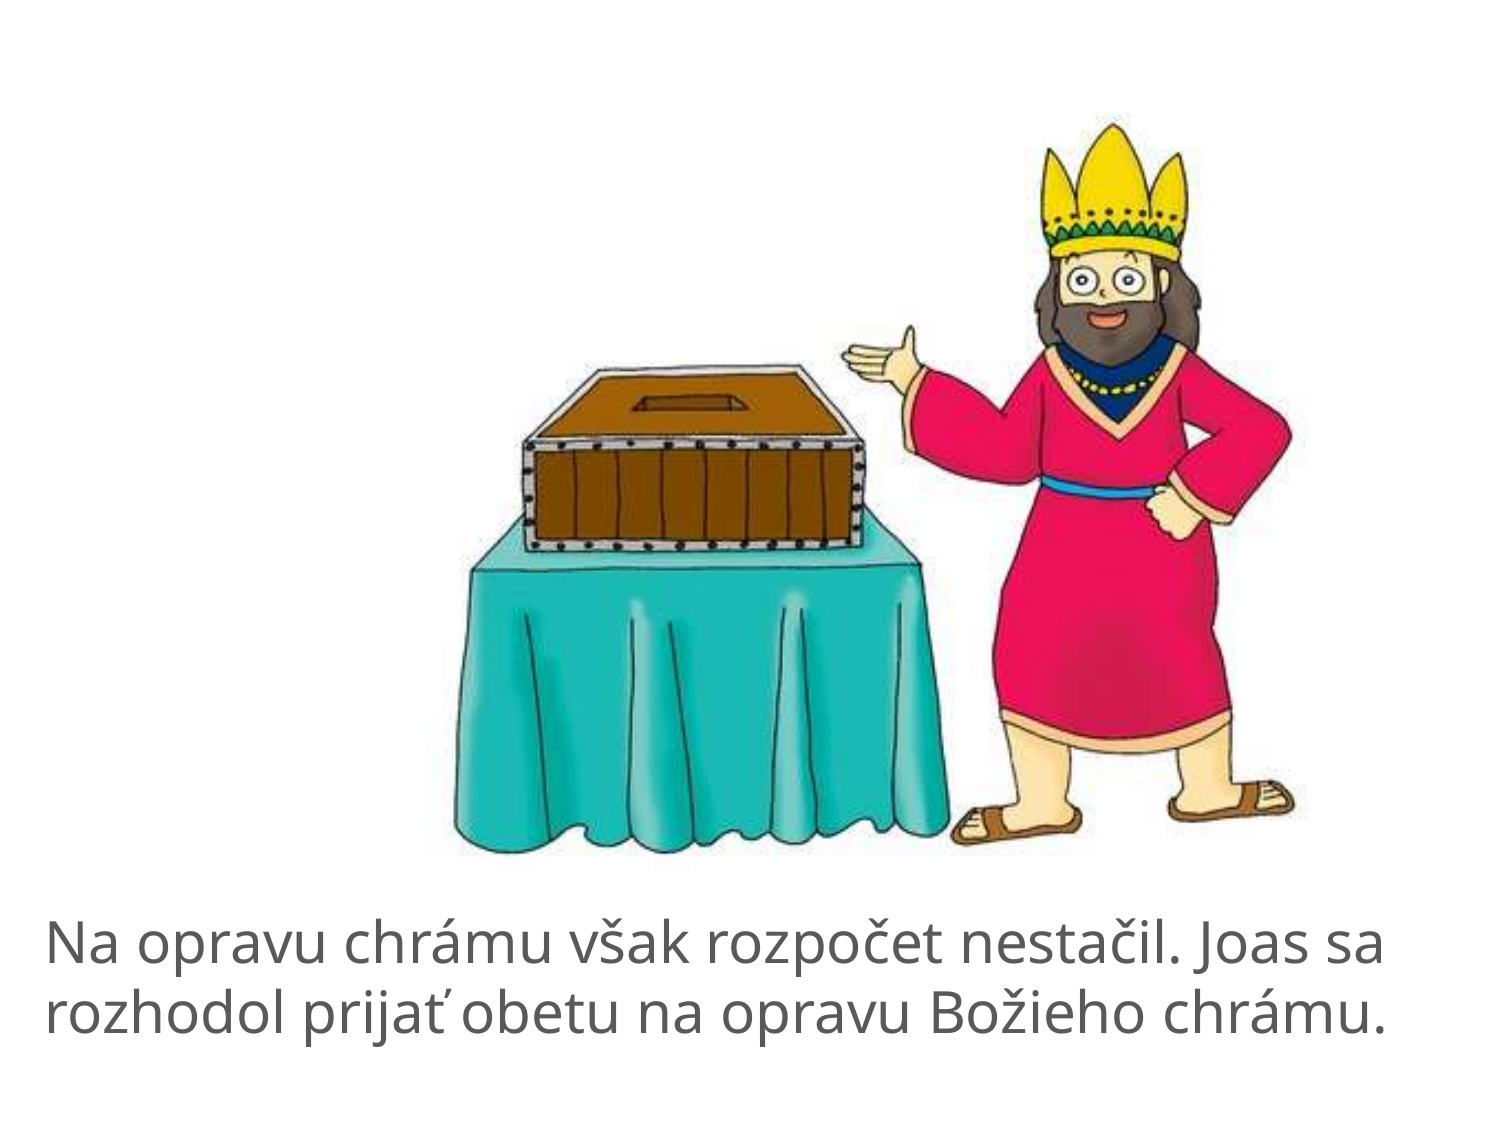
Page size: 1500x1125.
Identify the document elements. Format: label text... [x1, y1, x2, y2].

picture [2, 6, 1436, 894]
text_box Na opravu chrámu však rozpočet nestačil. Joas sa rozhodol prijať obetu na opravu Božieho chrámu. [29, 897, 1500, 1053]
